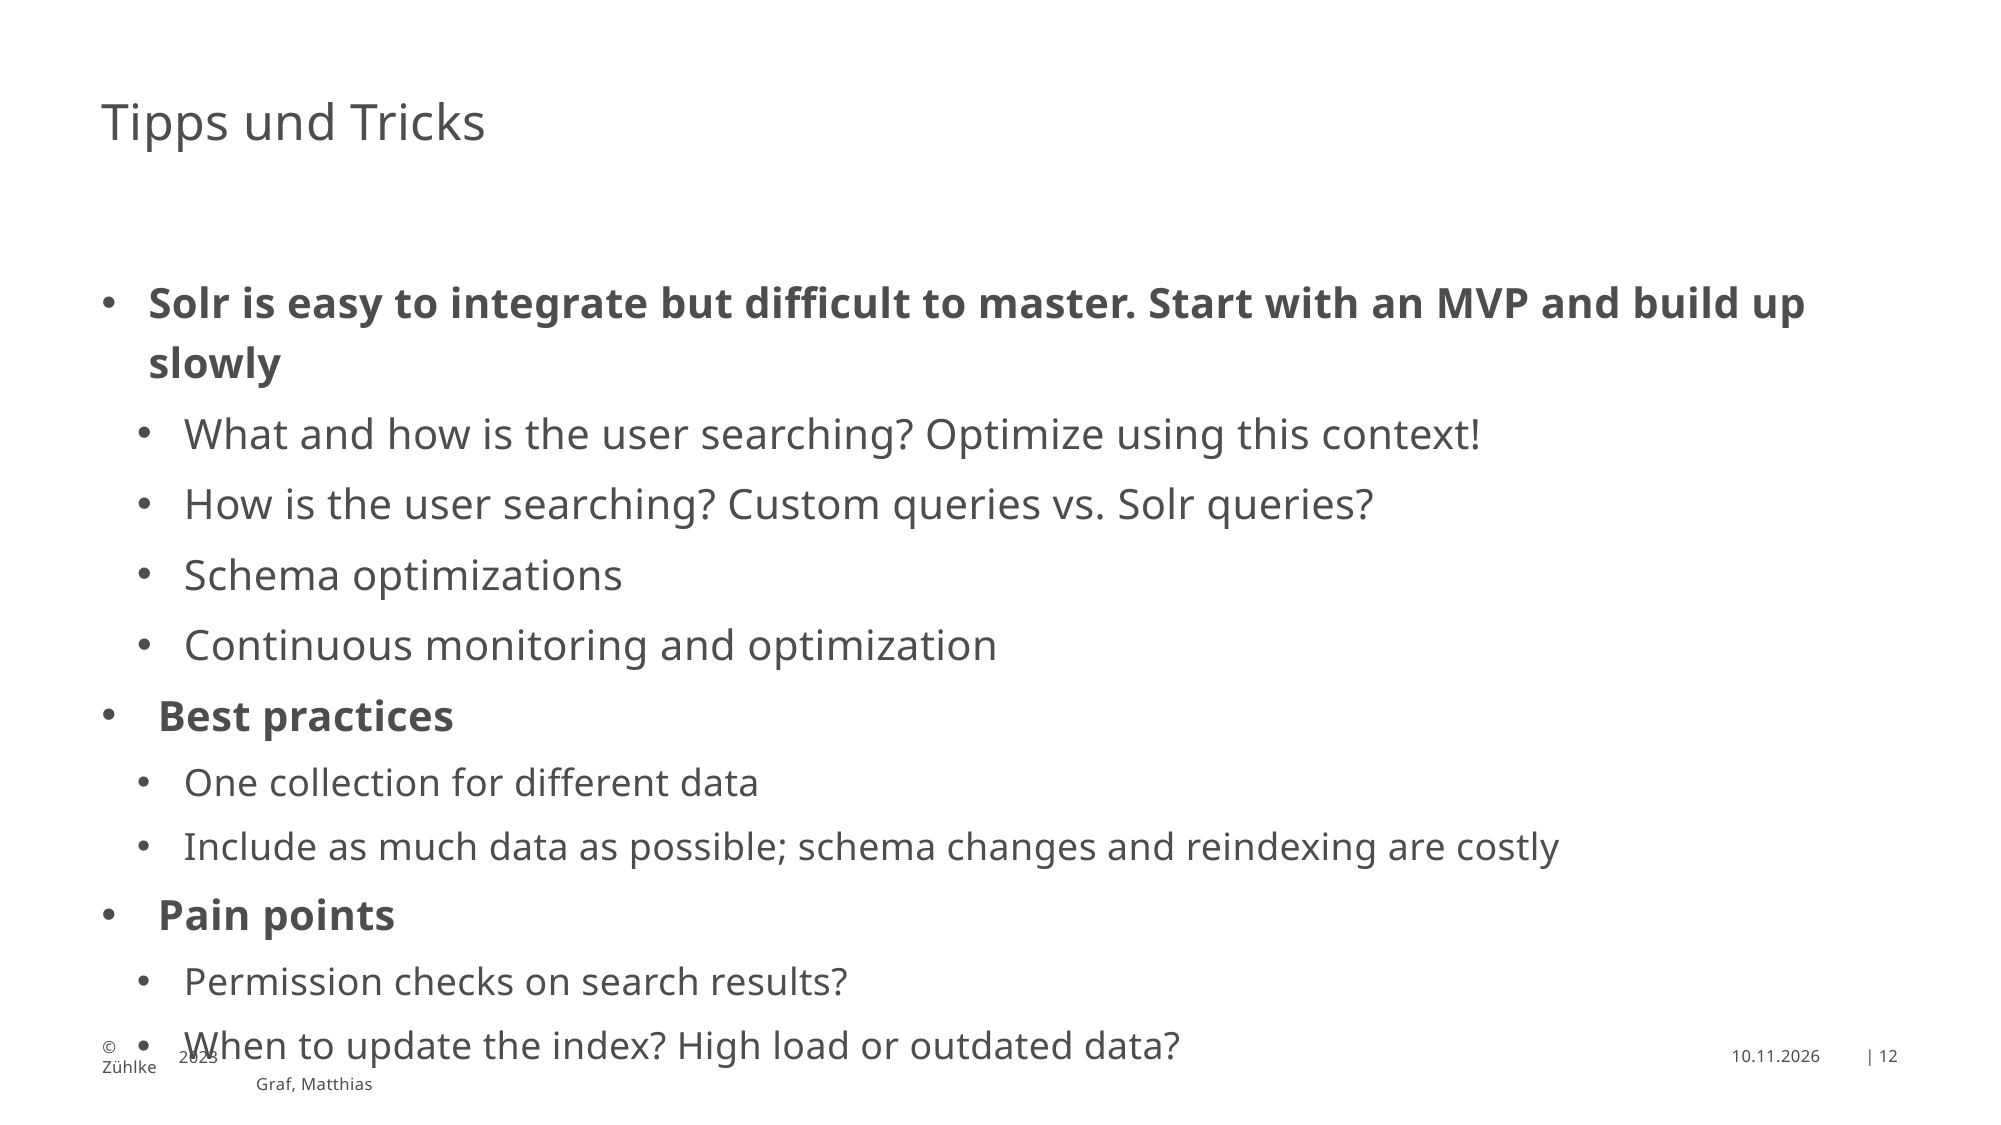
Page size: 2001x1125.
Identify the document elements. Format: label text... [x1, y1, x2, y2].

title Tipps und Tricks [101, 90, 1590, 161]
slide_number | 12 [1833, 1045, 1898, 1069]
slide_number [1708, 1045, 1821, 1069]
list Solr is easy to integrate but difficult to master. Start with an MVP and build up slowly What and how is the user searching? Optimize using this context! How is the user searching? Custom queries vs. Solr queries? Schema optimizations Continuous monitoring and optimization Best practices One collection for different data Include as much data as possible; schema changes and reindexing are costly Pain points Permission checks on search results? When to update the index? High load or outdated data? [101, 267, 1898, 1012]
footer [255, 1045, 977, 1069]
